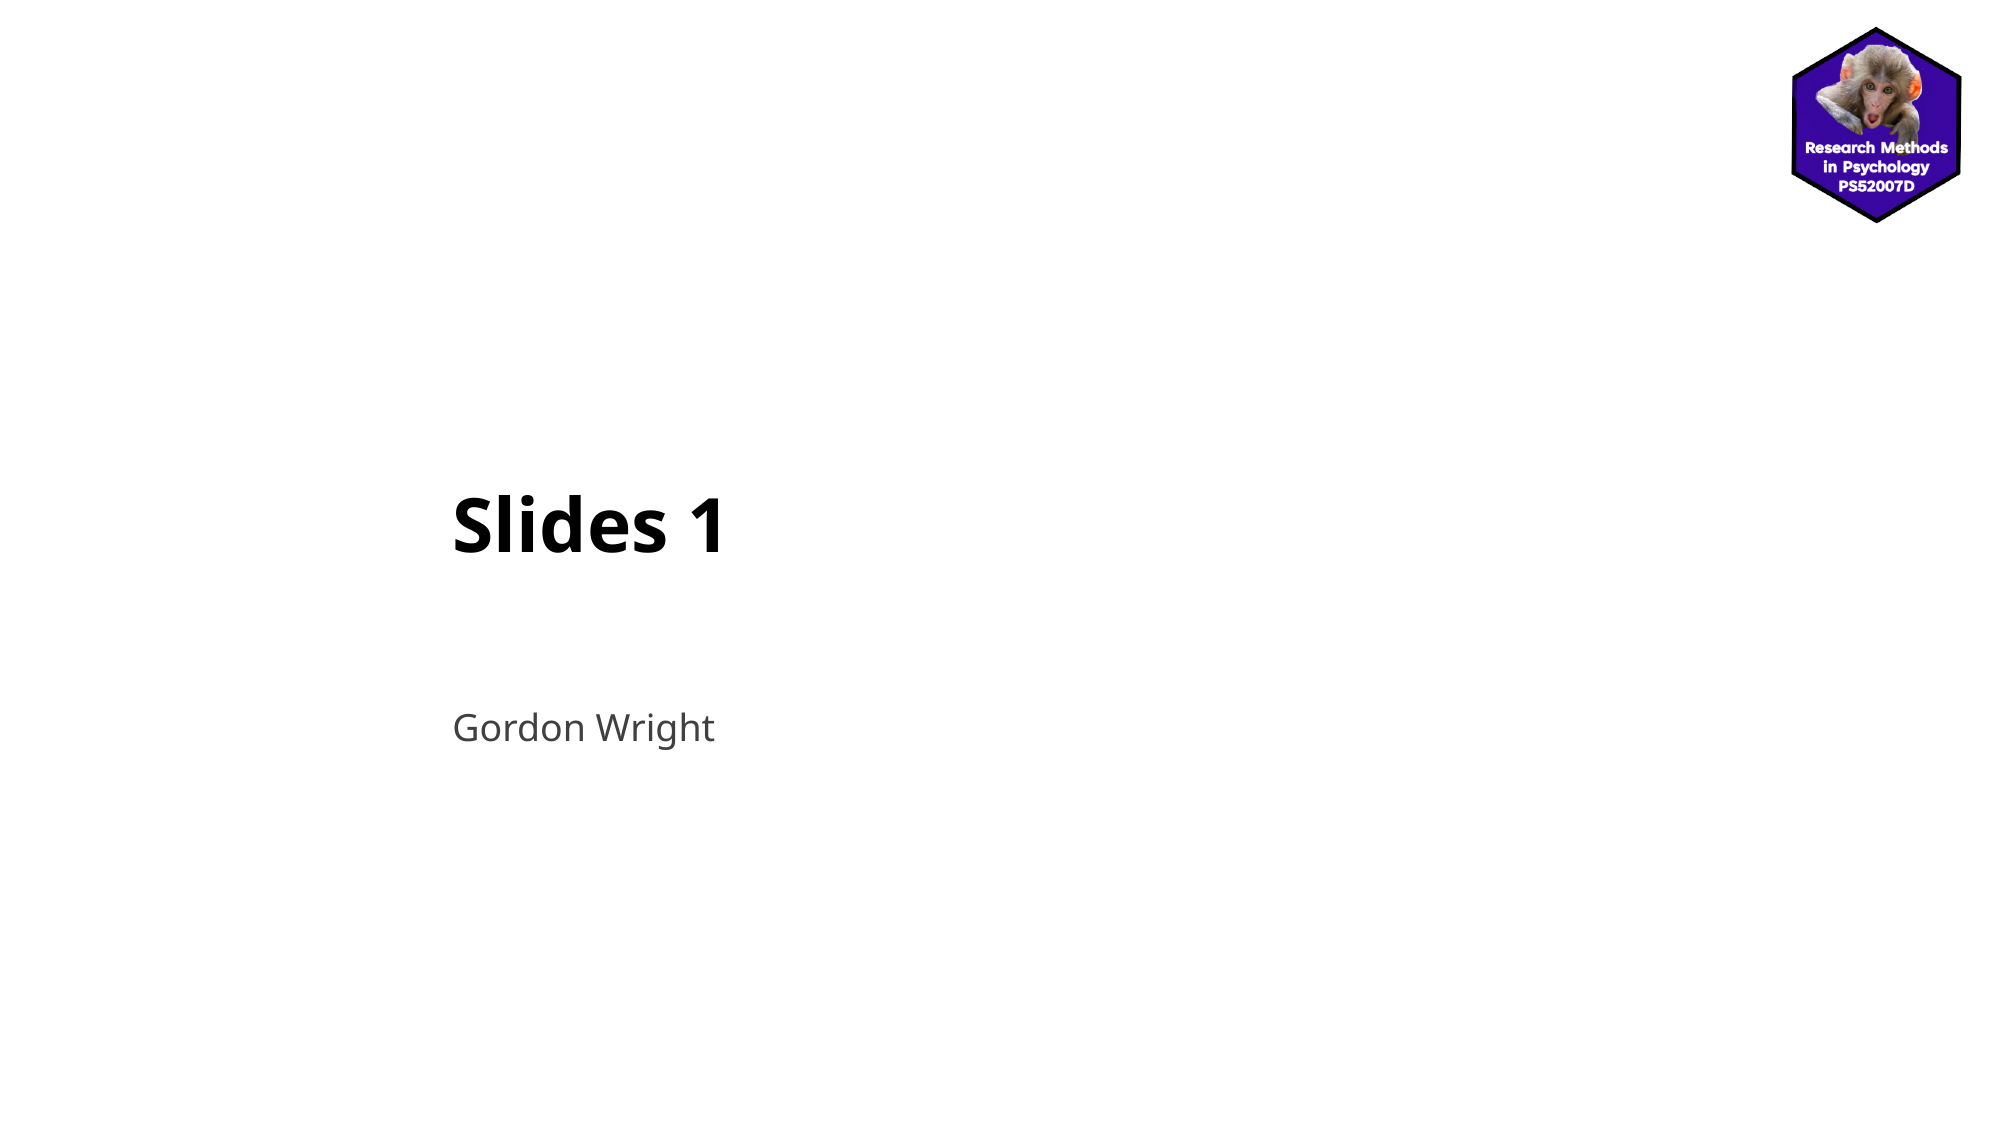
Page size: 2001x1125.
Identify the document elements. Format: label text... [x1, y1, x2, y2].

picture [1790, 24, 1965, 225]
title Slides 1 [437, 184, 1563, 576]
subtitle Gordon Wright [437, 590, 1563, 863]
